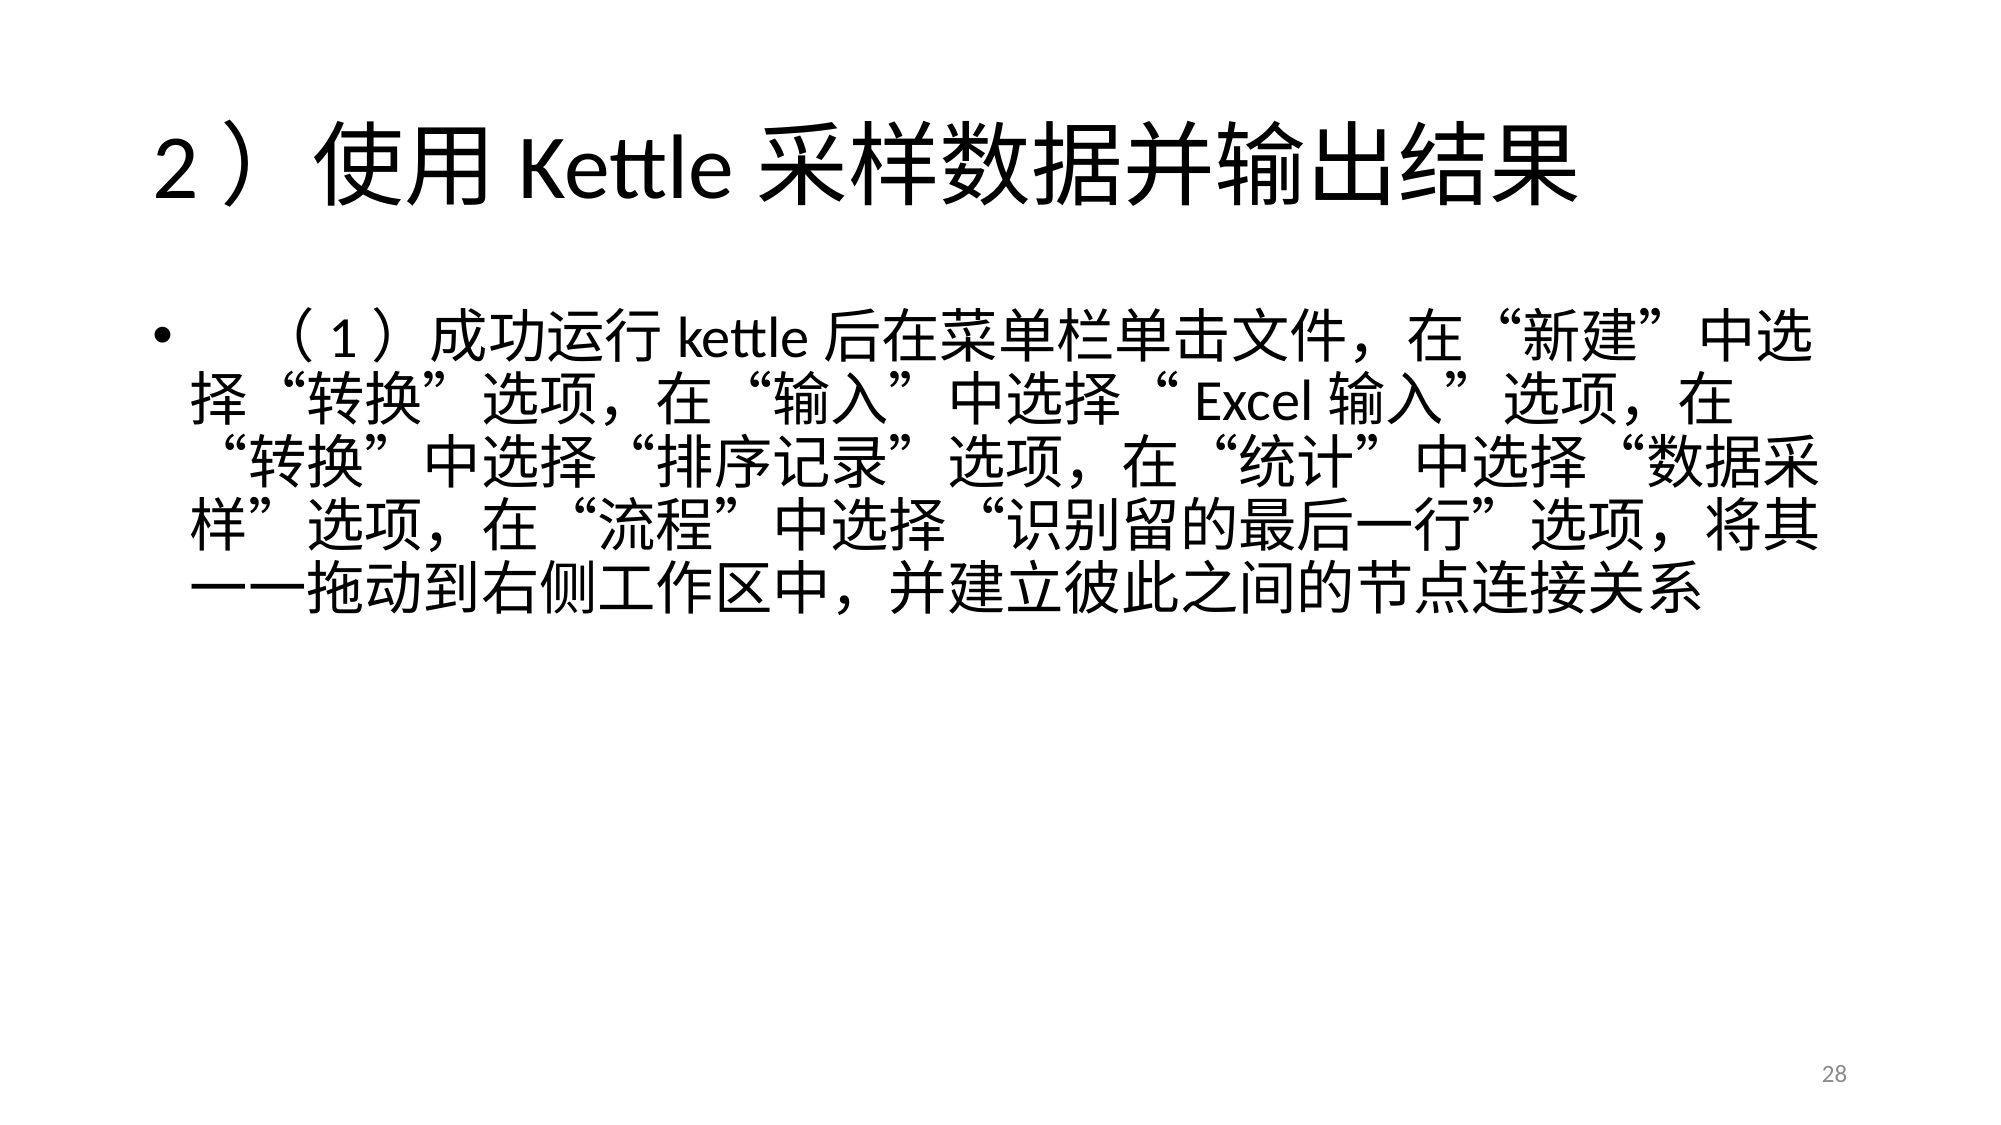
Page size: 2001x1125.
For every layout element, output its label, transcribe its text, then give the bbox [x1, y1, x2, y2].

title 2）使用Kettle采样数据并输出结果 [137, 59, 1863, 278]
list （1）成功运行kettle后在菜单栏单击文件，在“新建”中选择“转换”选项，在“输入”中选择“Excel输入”选项，在“转换”中选择“排序记录”选项，在“统计”中选择“数据采样”选项，在“流程”中选择“识别留的最后一行”选项，将其一一拖动到右侧工作区中，并建立彼此之间的节点连接关系 [137, 299, 1863, 1014]
slide_number 28 [1412, 1042, 1863, 1103]
